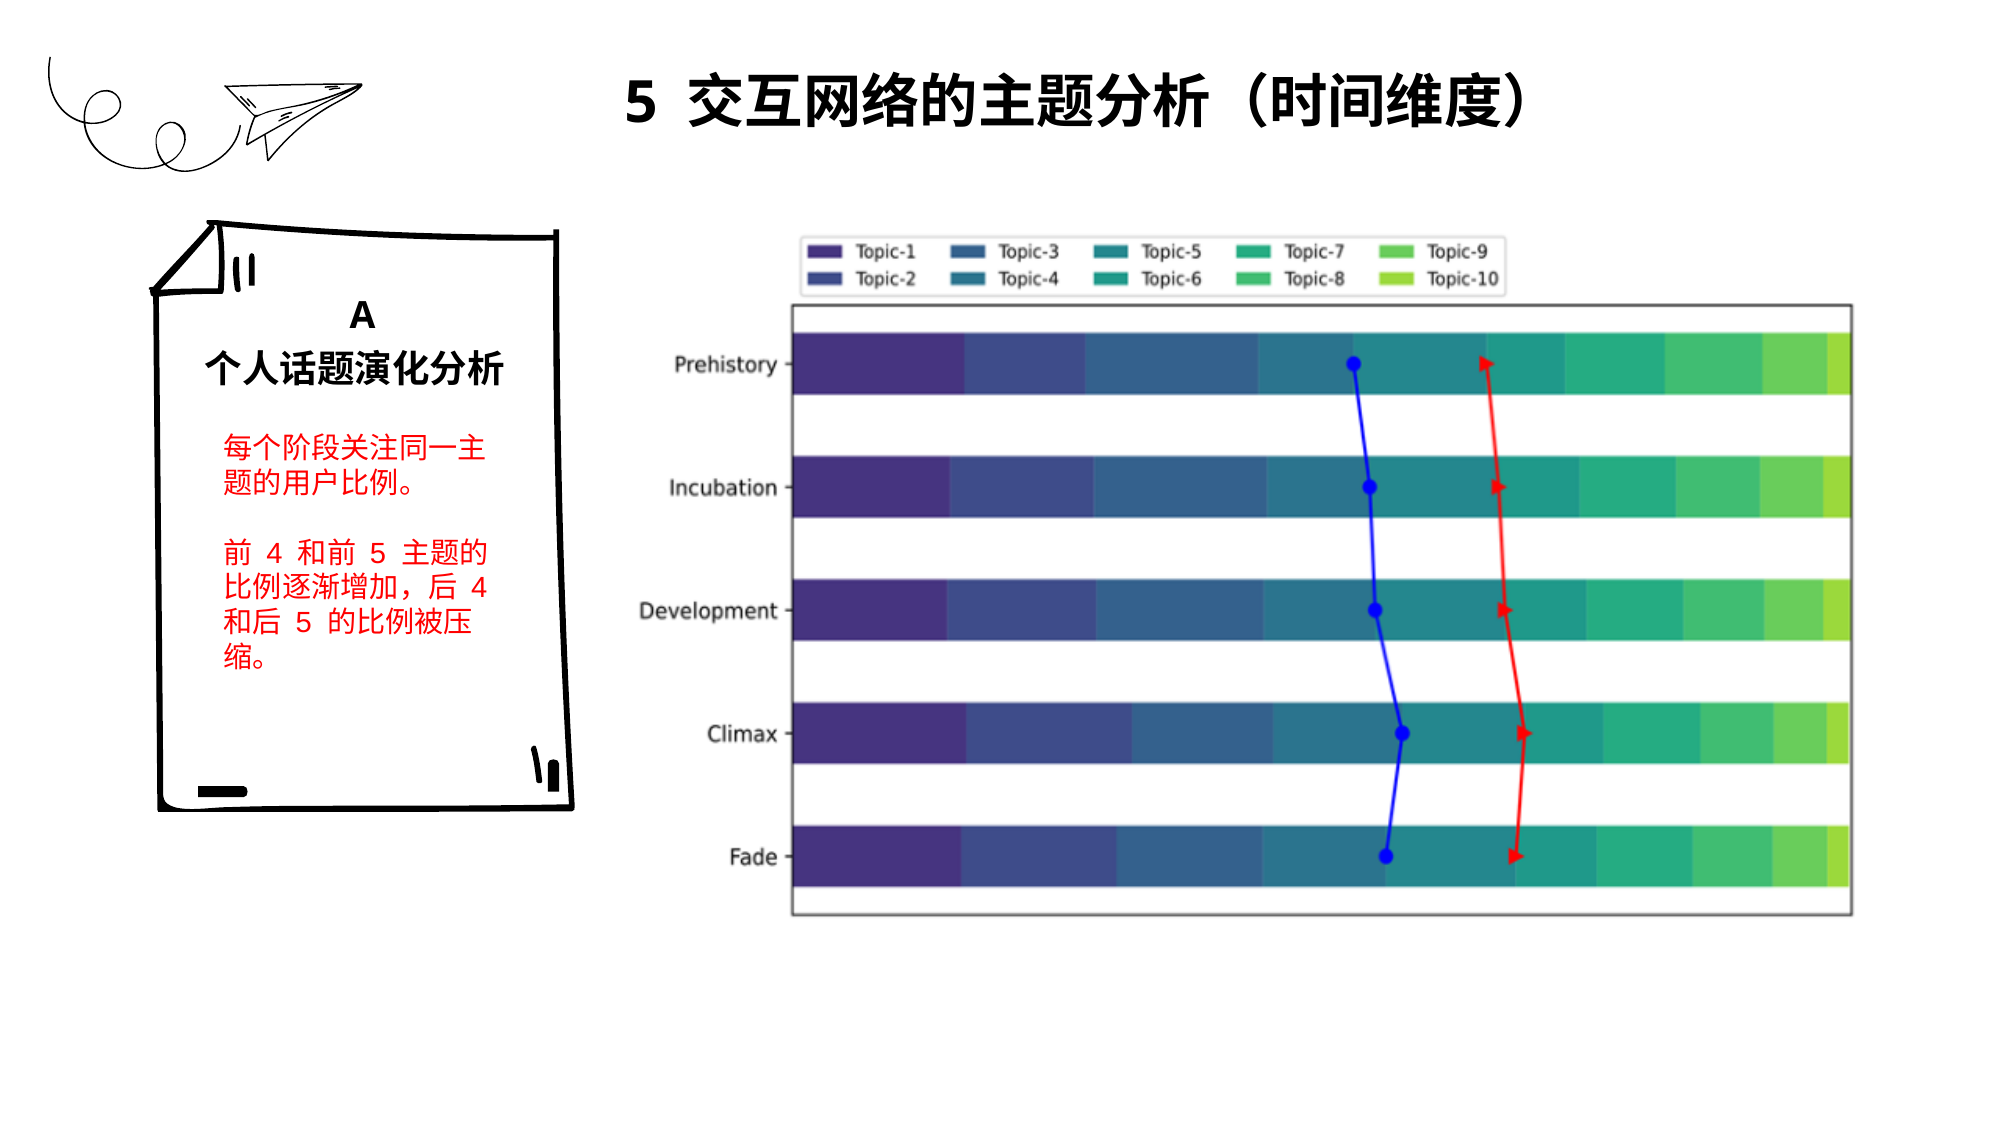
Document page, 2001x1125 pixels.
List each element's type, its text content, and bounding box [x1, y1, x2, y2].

picture [616, 174, 1961, 960]
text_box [148, 220, 576, 812]
text_box 5 交互网络的主题分析（时间维度） [609, 56, 1576, 141]
picture [47, 56, 363, 172]
